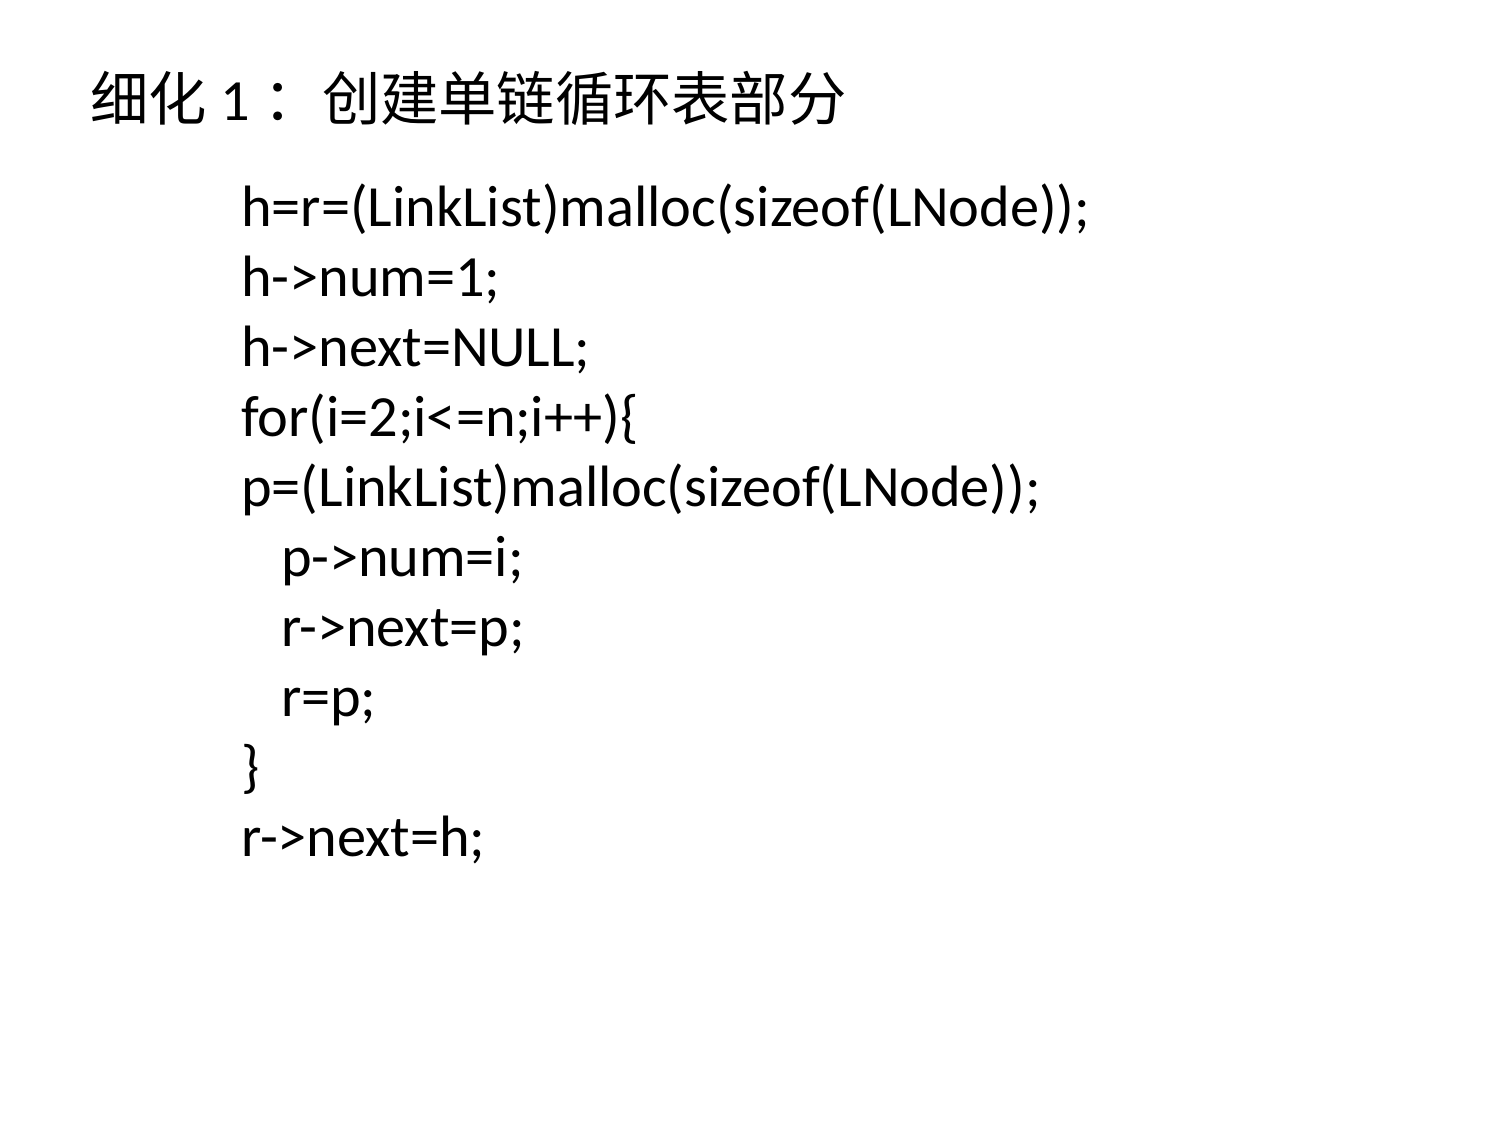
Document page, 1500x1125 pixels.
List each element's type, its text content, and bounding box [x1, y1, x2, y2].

title 细化1：创建单链循环表部分 [75, 45, 1425, 149]
text_box h=r=(LinkList)malloc(sizeof(LNode)); h->num=1; h->next=NULL; for(i=2;i<=n;i++){ p=(LinkList)malloc(sizeof(LNode)); p->num=i; r->next=p; r=p; } r->next=h; [76, 160, 1447, 946]
